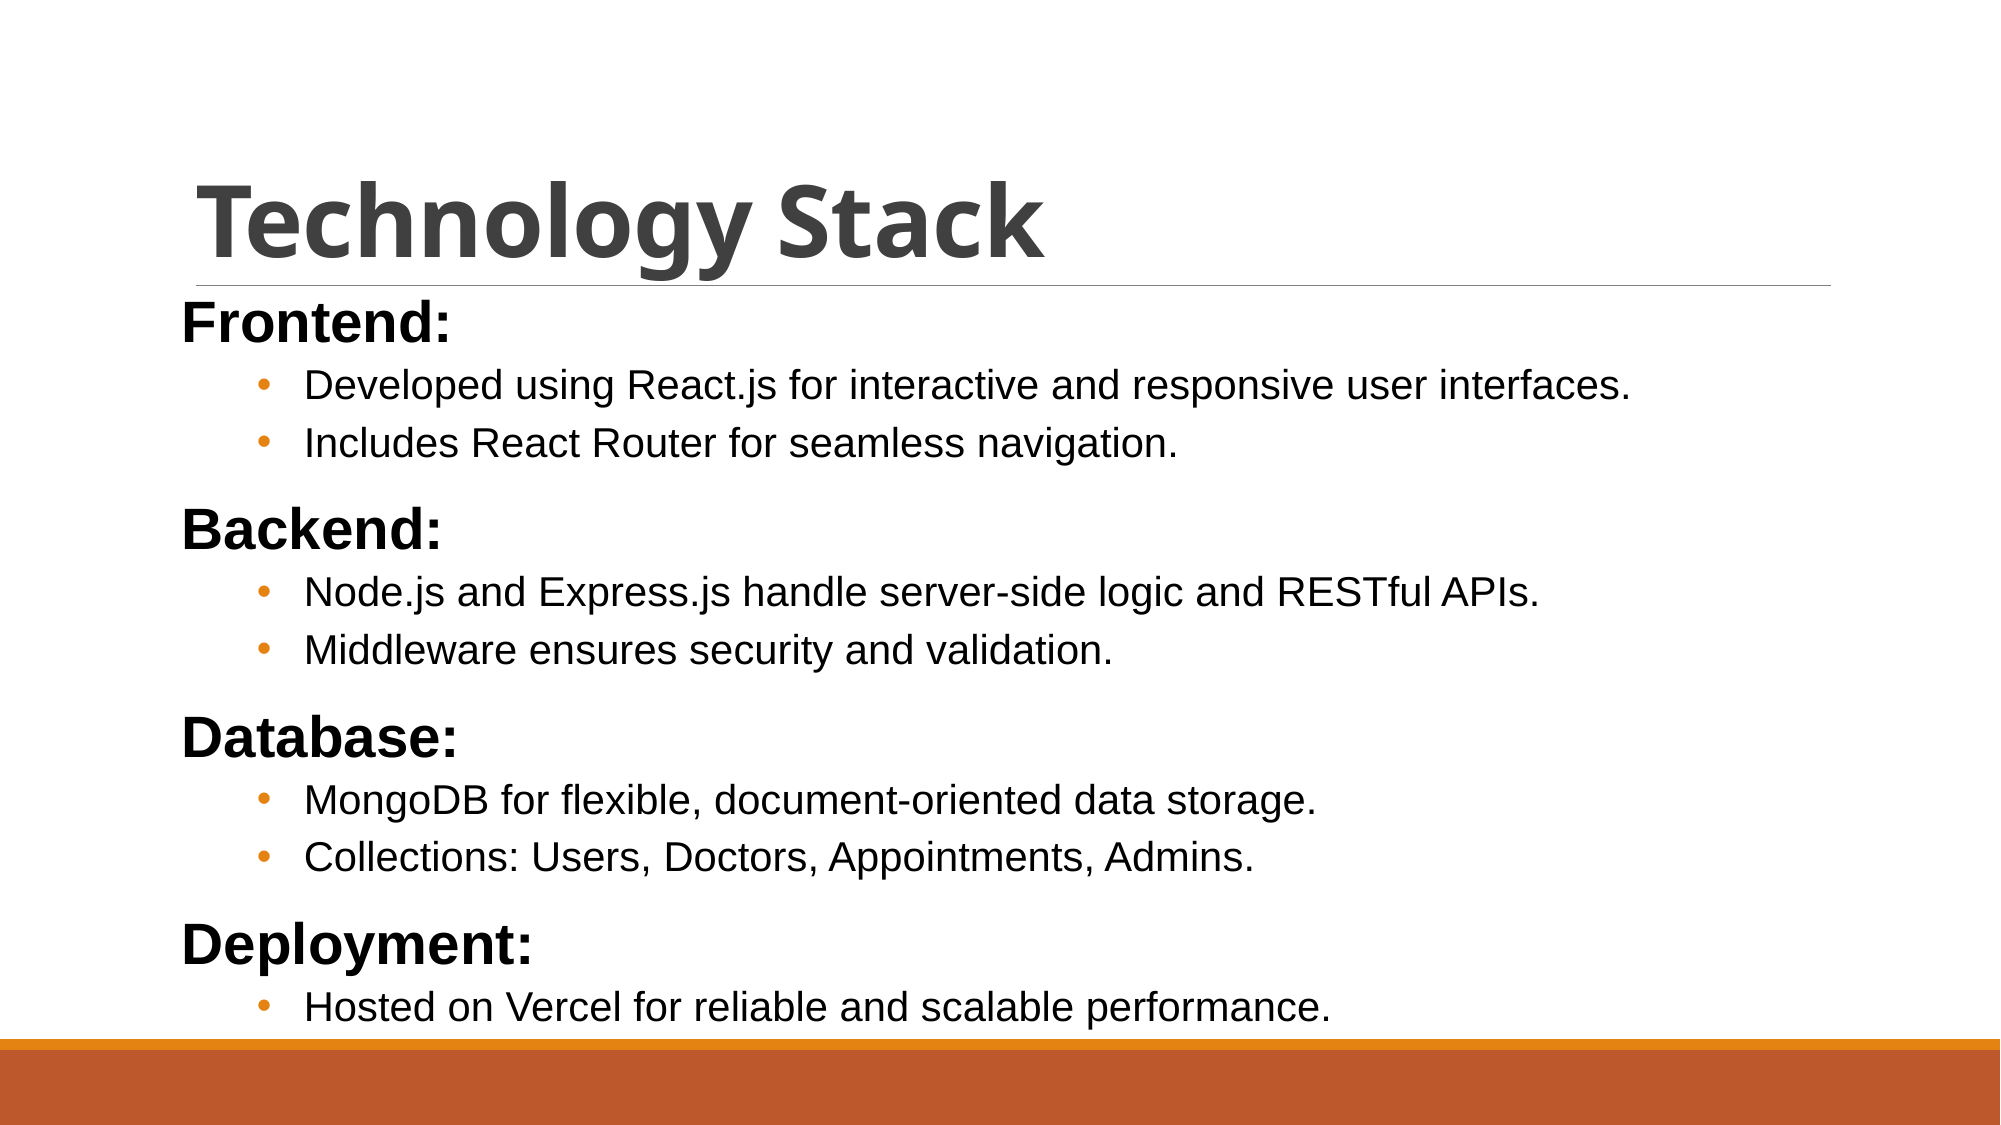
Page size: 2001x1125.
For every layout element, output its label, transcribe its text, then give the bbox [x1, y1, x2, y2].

list Frontend: Developed using React.js for interactive and responsive user interfaces. Includes React Router for seamless navigation. Backend: Node.js and Express.js handle server-side logic and RESTful APIs. Middleware ensures security and validation. Database: MongoDB for flexible, document-oriented data storage. Collections: Users, Doctors, Appointments, Admins. Deployment: Hosted on Vercel for reliable and scalable performance. [166, 284, 1843, 1038]
title Technology Stack [180, 47, 1830, 284]
